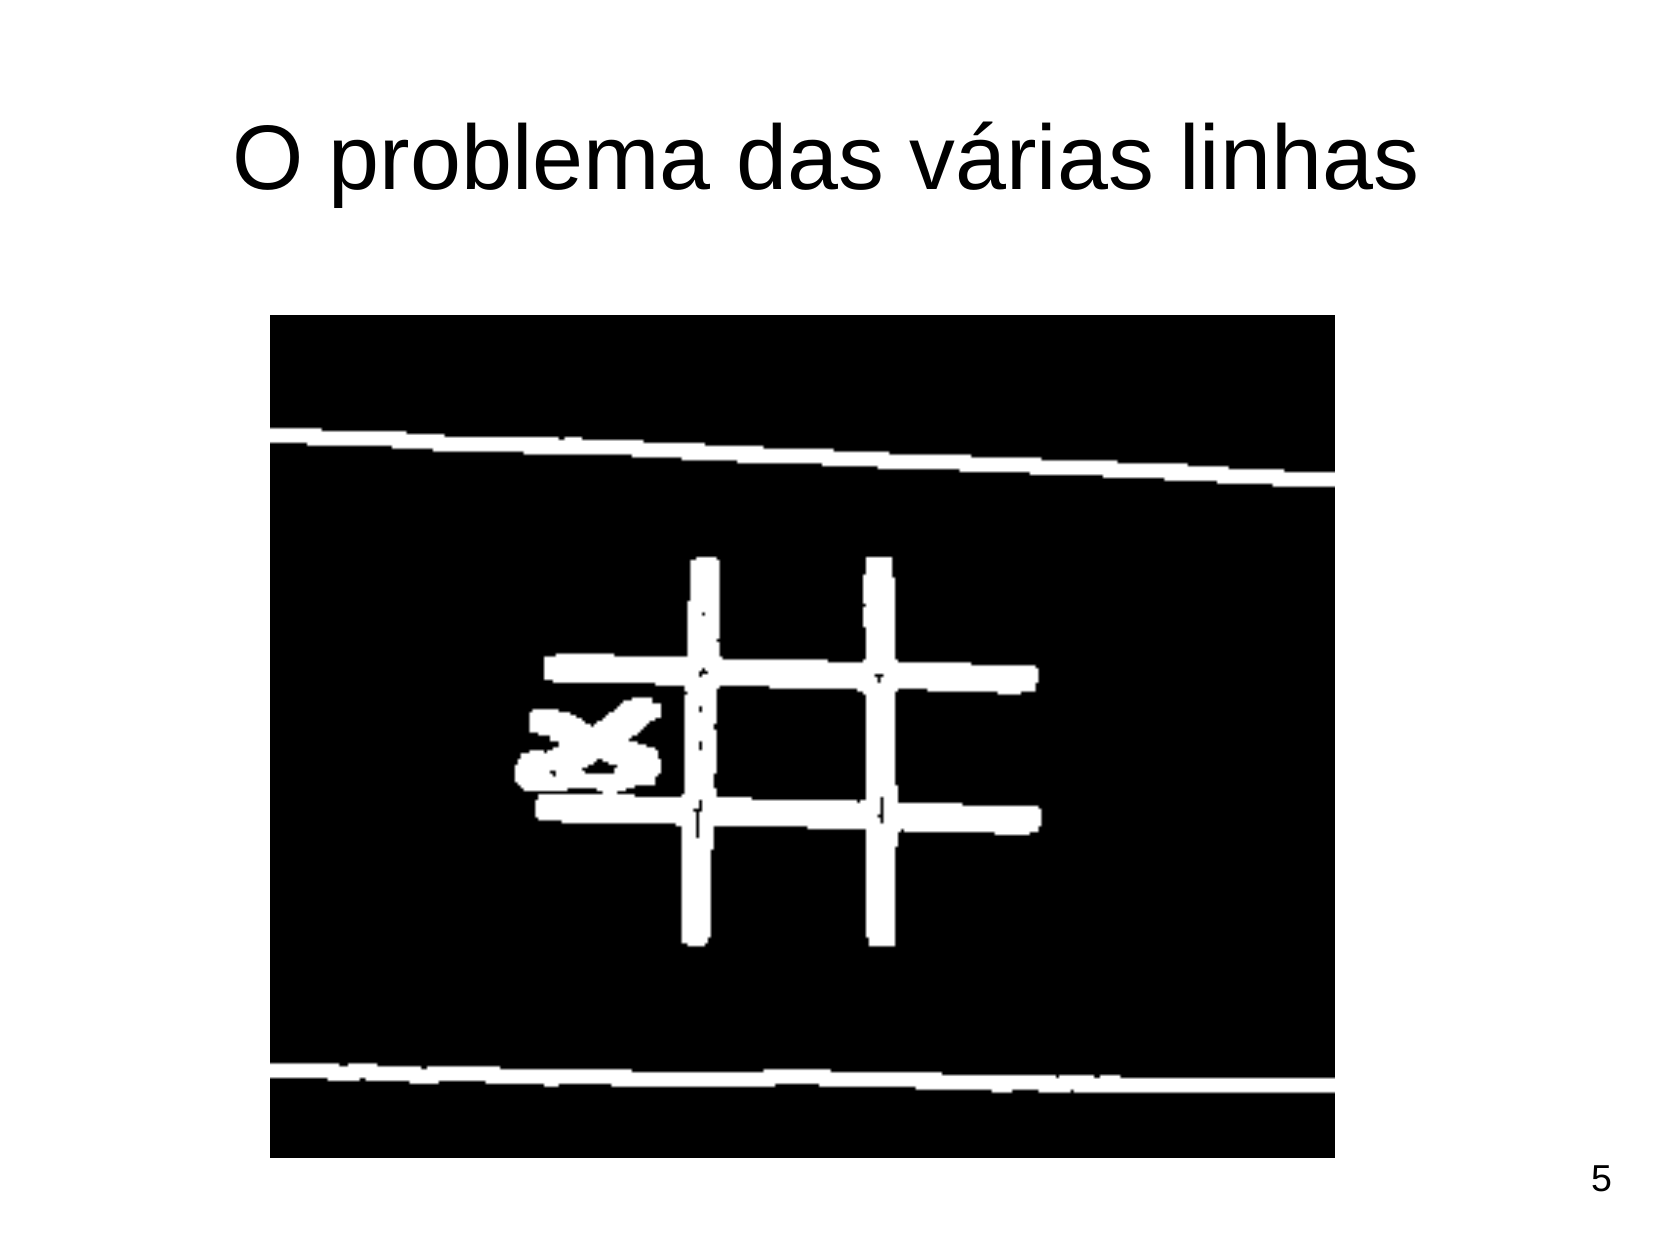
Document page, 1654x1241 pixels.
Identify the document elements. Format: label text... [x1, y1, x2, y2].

text_box <número> [968, 1146, 1627, 1217]
text_box O problema das várias linhas [82, 49, 1571, 257]
picture [269, 314, 1335, 1158]
